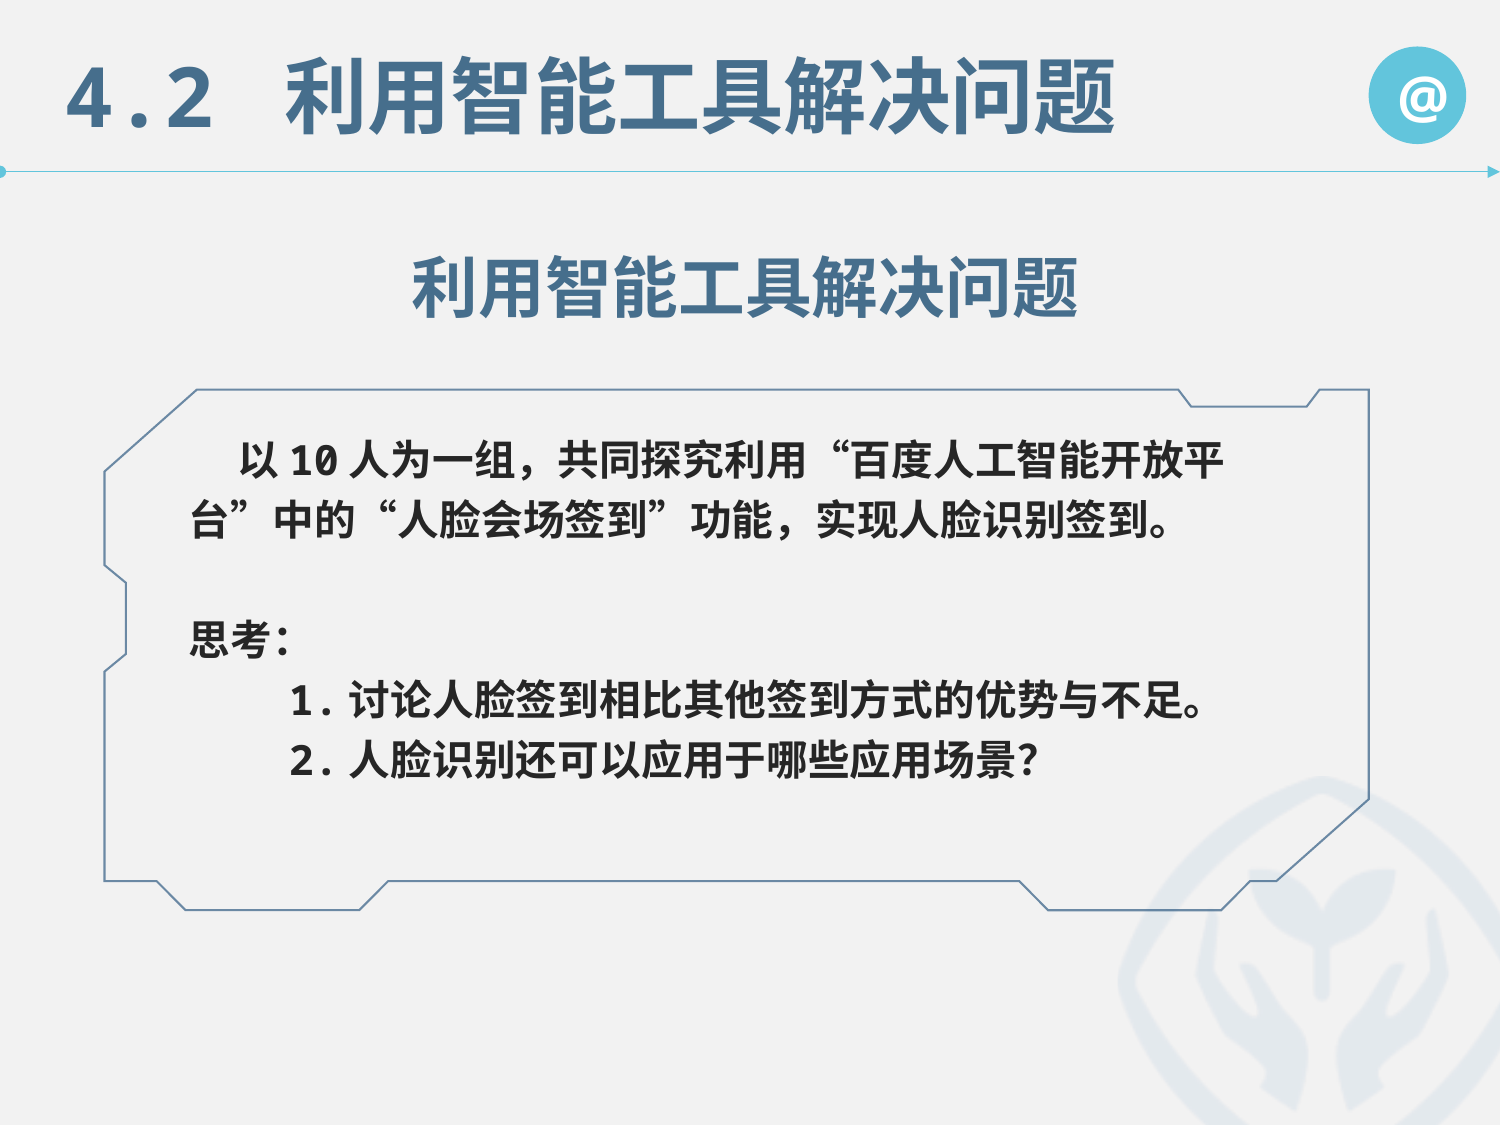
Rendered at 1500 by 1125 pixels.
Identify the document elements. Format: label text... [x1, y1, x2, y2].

text_box 利用智能工具解决问题 [396, 238, 1104, 334]
text_box [103, 388, 1370, 912]
text_box 4.2 利用智能工具解决问题 [49, 37, 1136, 152]
picture [1117, 776, 1500, 1125]
text_box @ [1368, 46, 1467, 145]
